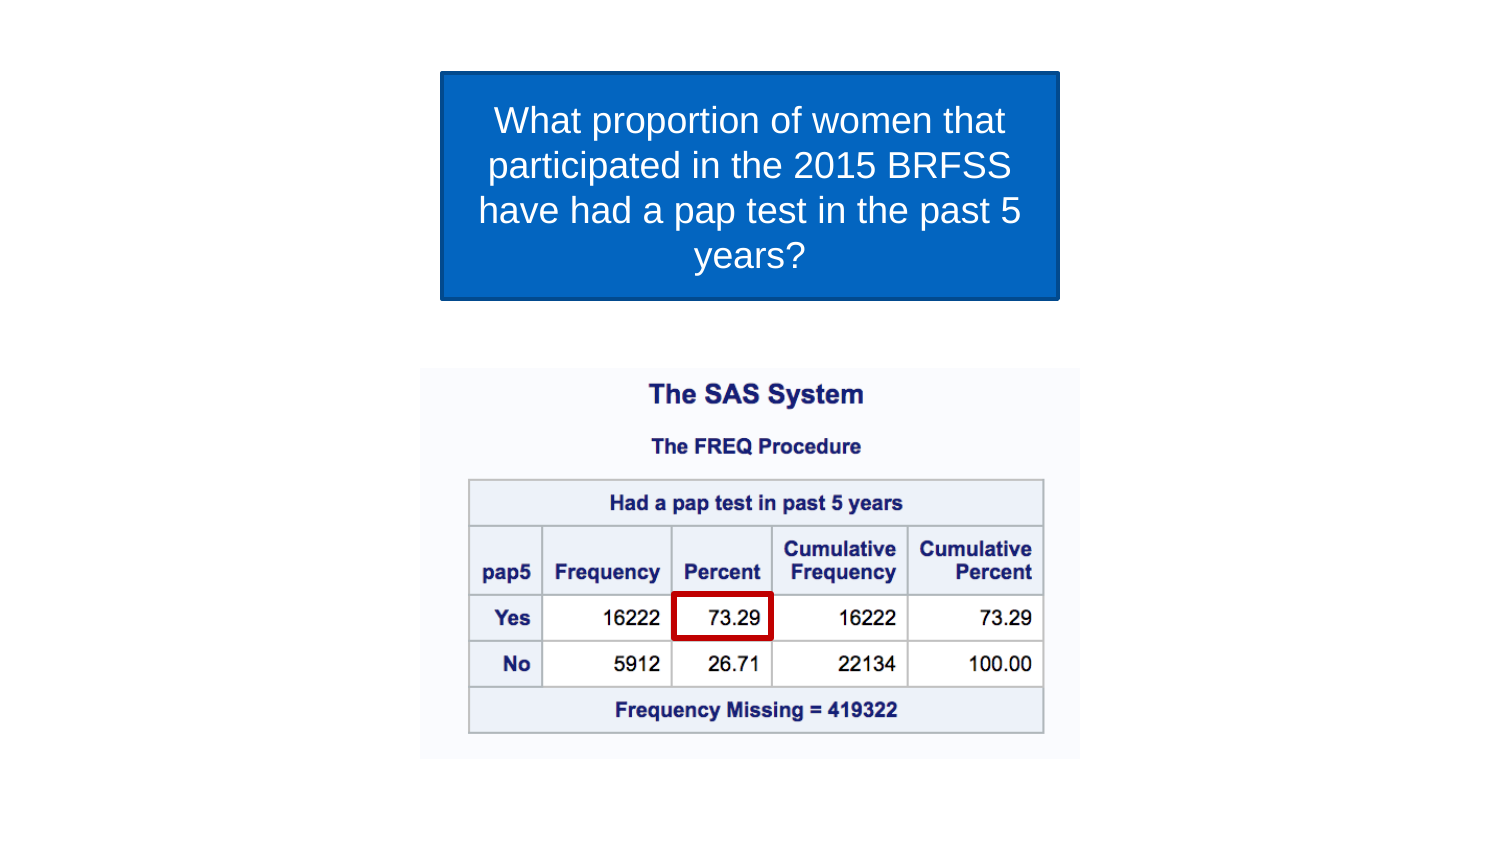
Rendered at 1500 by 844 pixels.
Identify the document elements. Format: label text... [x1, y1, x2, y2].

text_box What proportion of women that participated in the 2015 BRFSS have had a pap test in the past 5 years? [440, 71, 1060, 301]
picture [420, 368, 1080, 759]
